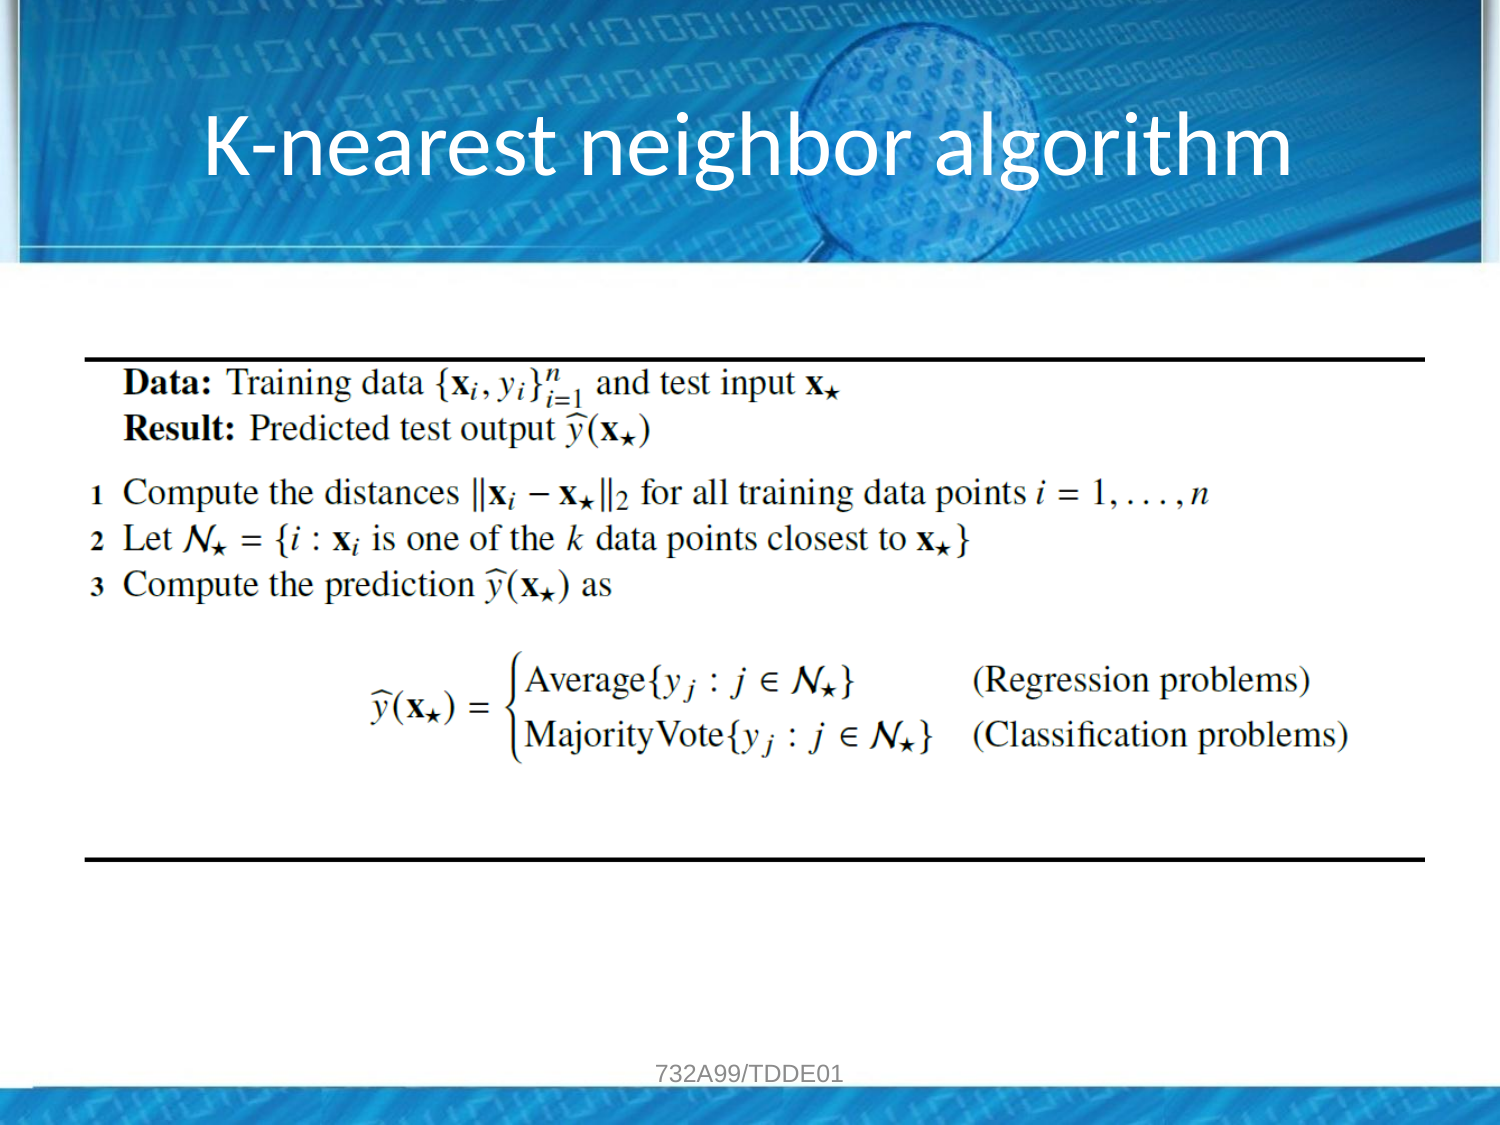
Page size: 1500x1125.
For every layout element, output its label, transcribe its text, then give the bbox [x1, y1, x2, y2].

footer 732A99/TDDE01 [512, 1042, 988, 1103]
picture [0, 0, 1500, 1125]
title K-nearest neighbor algorithm [75, 45, 1425, 233]
